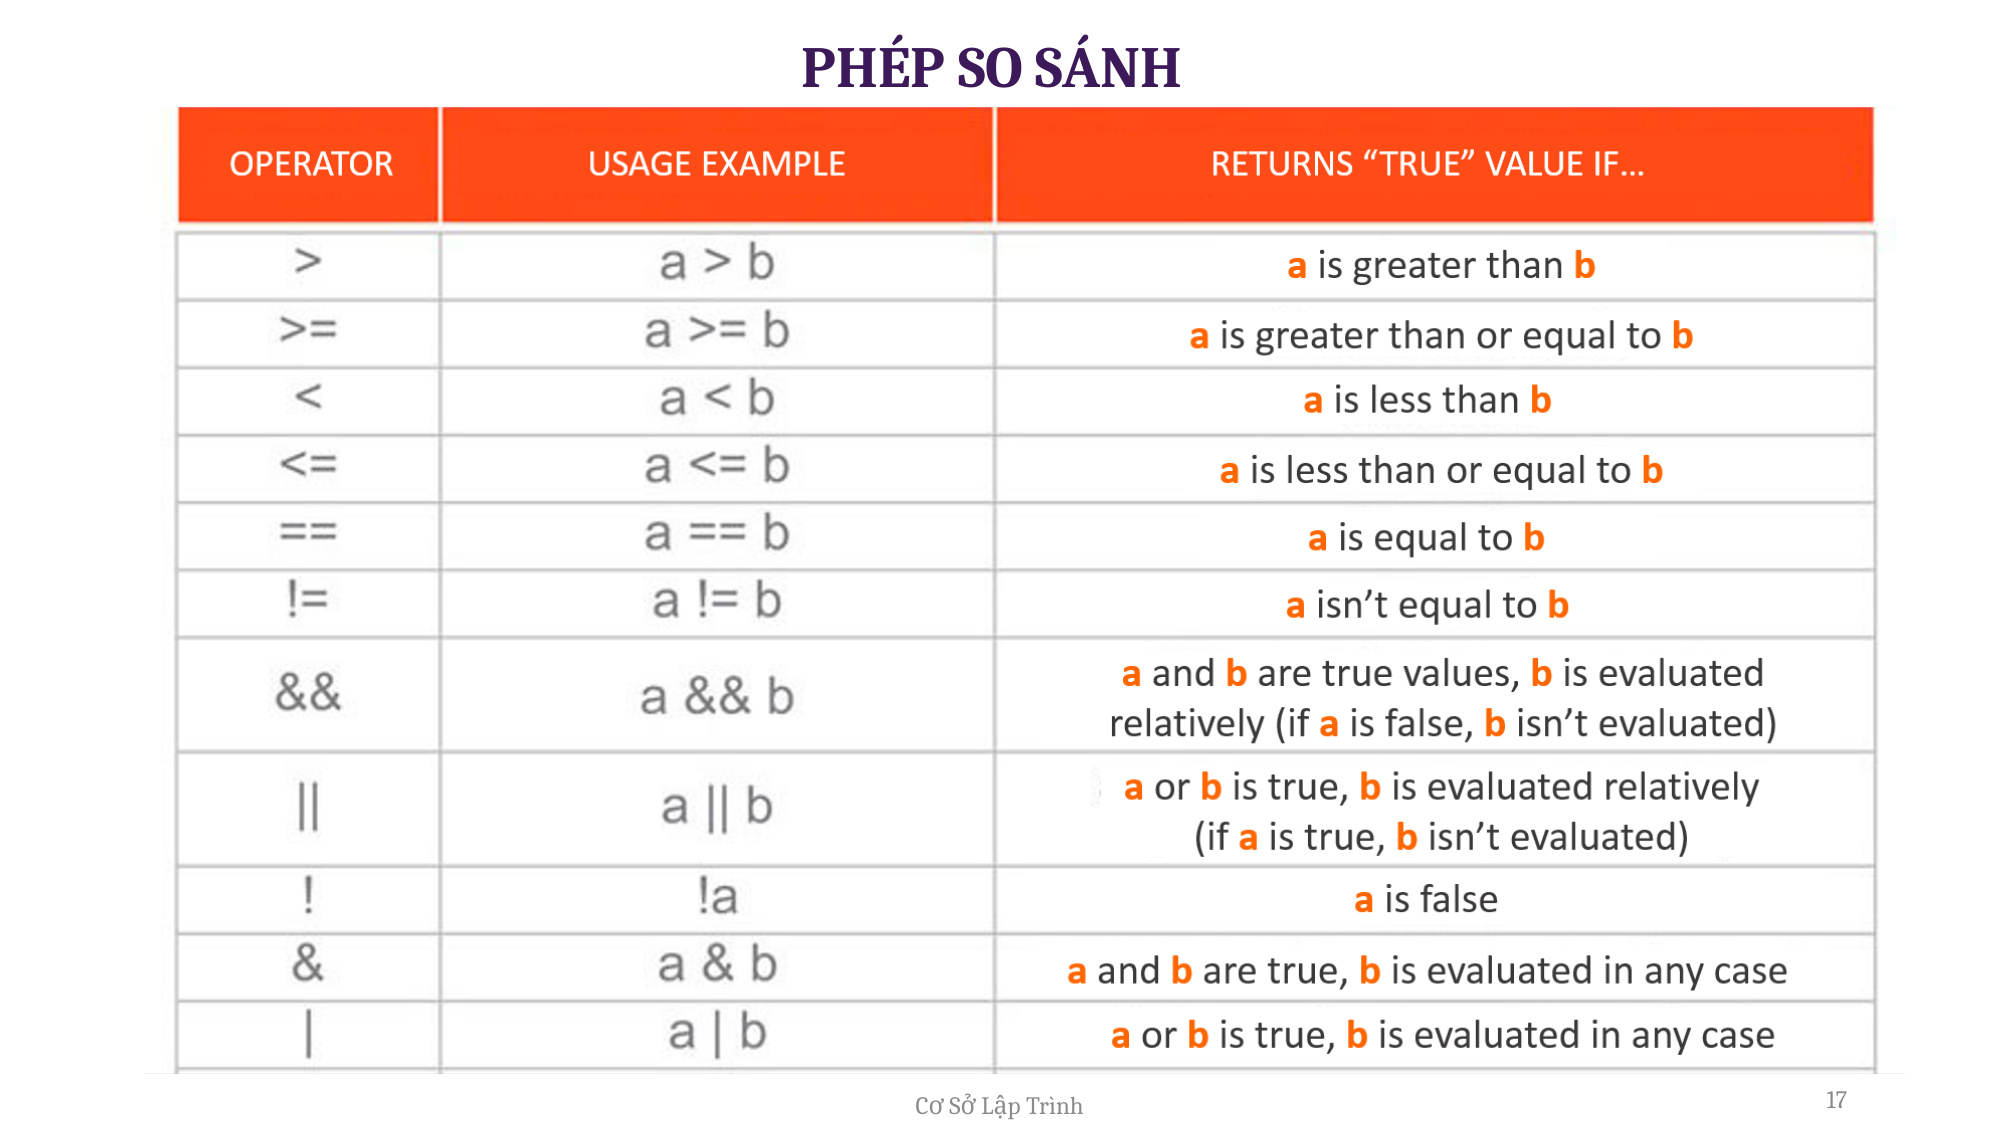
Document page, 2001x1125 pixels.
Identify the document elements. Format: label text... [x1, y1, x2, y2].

footer Cơ Sở Lập Trình [662, 1104, 1338, 1125]
text_box PHÉP SO SÁNH [240, 7, 1744, 107]
picture [143, 107, 1905, 1084]
slide_number 17 [1412, 1084, 1863, 1125]
